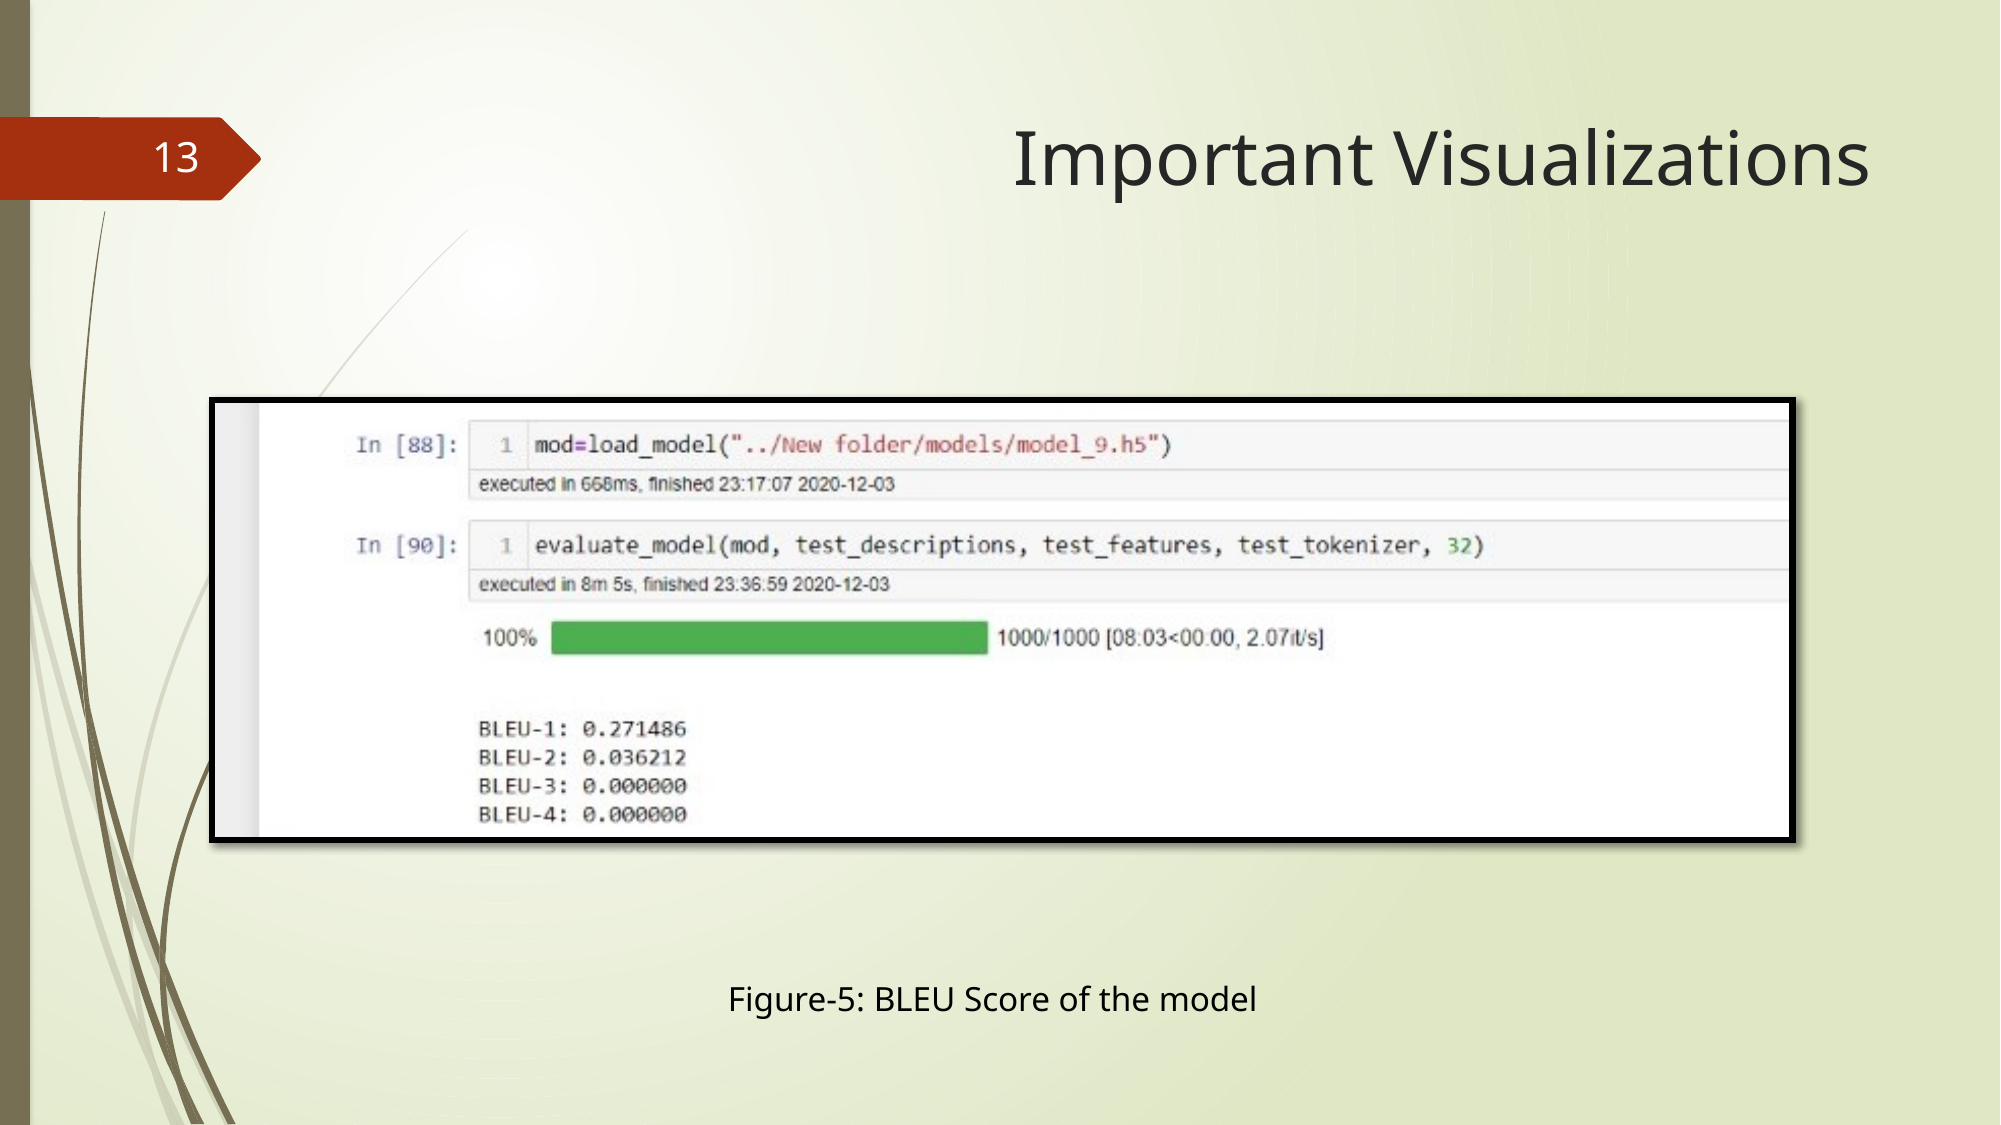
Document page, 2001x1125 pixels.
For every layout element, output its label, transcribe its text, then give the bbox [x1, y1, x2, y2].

text_box Figure-5: BLEU Score of the model [713, 971, 1287, 1026]
picture [214, 402, 1790, 838]
slide_number 13 [87, 129, 216, 190]
title Important Visualizations [425, 102, 1888, 313]
